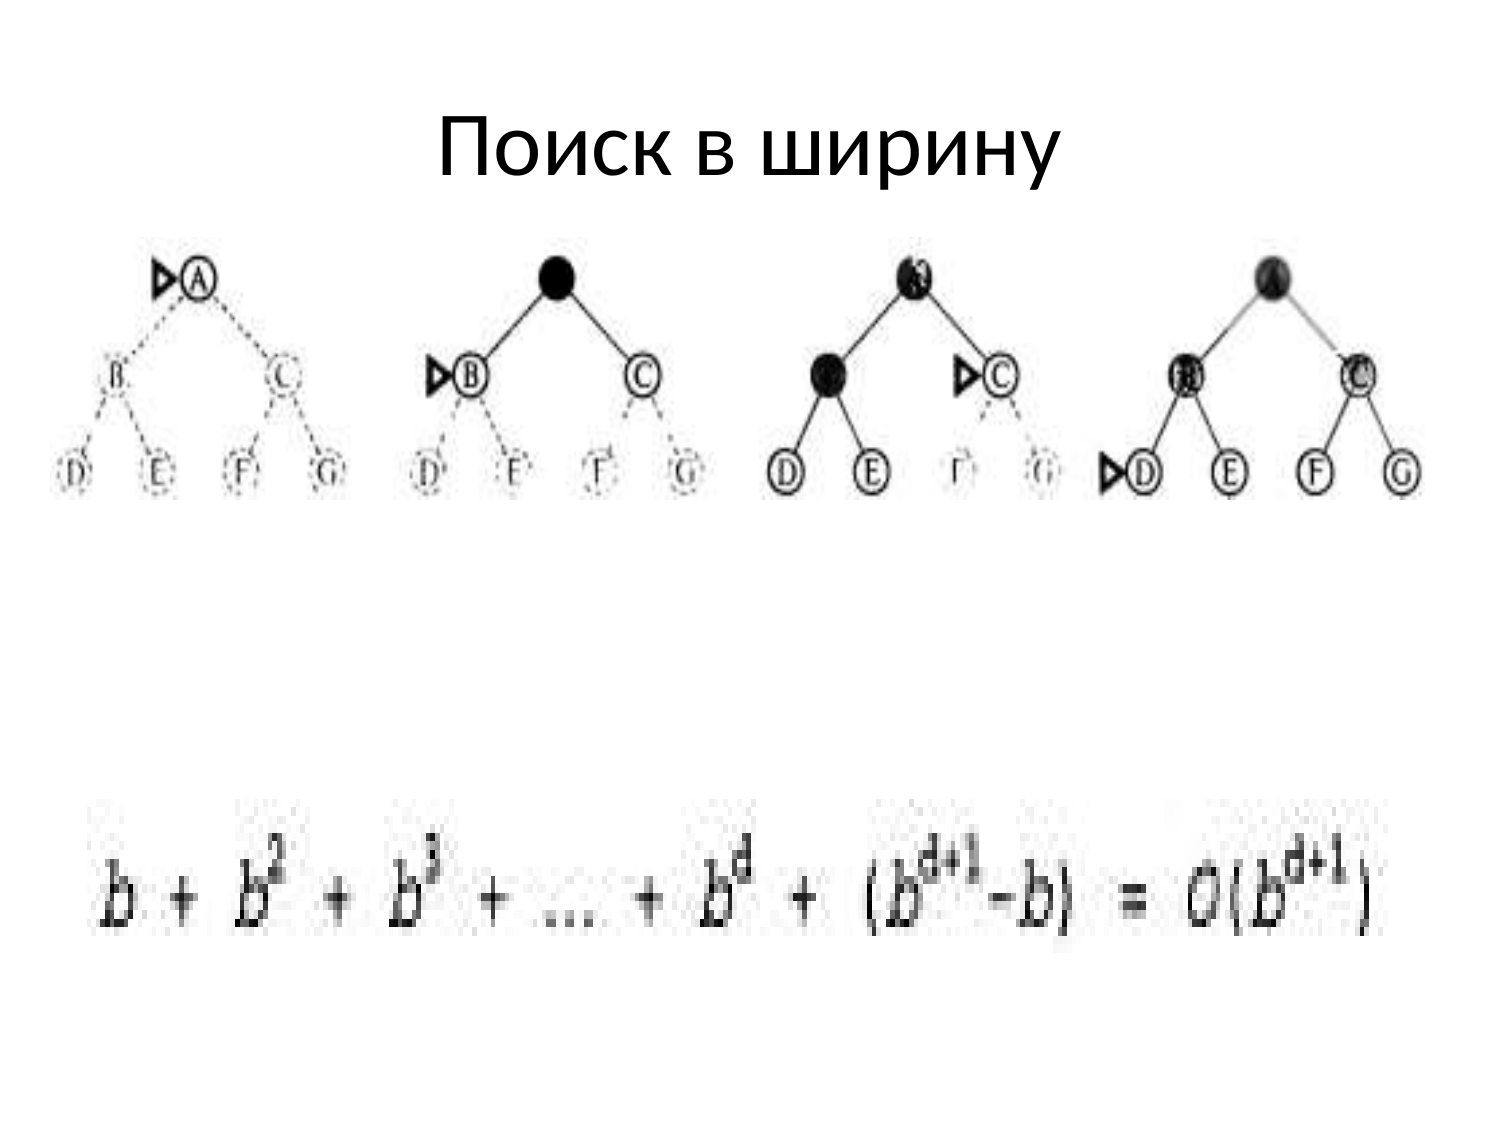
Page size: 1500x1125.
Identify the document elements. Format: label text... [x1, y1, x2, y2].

picture [87, 799, 1388, 980]
title Поиск в ширину [75, 45, 1425, 233]
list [49, 237, 1426, 501]
